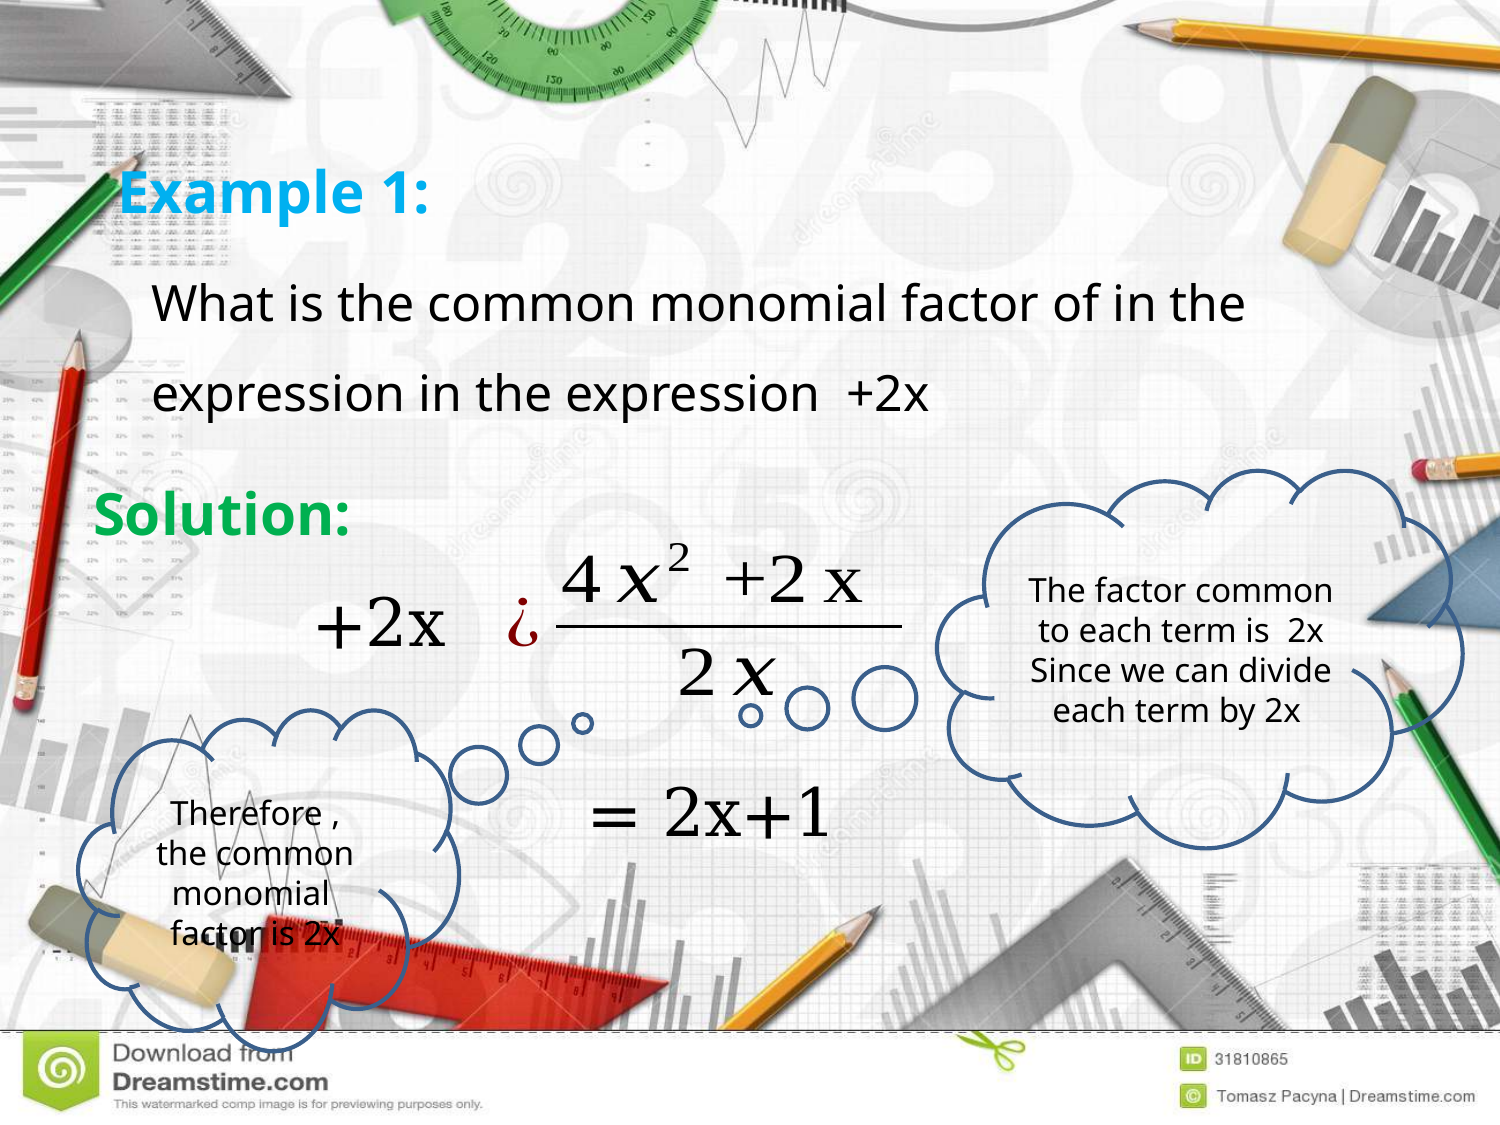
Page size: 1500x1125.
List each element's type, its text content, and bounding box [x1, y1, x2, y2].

text_box = 2x+1 [573, 762, 938, 857]
picture [0, 0, 1500, 1125]
text_box The factor common to each term is 2x Since we can divide each term by 2x [784, 685, 831, 732]
text_box Solution: [78, 469, 479, 555]
text_box Therefore , the common monomial factor is 2x [518, 724, 561, 767]
text_box The factor common to each term is 2x Since we can divide each term by 2x [934, 468, 1465, 851]
text_box Therefore , the common monomial factor is 2x [75, 708, 510, 1054]
text_box Example 1: [102, 148, 658, 233]
text_box The factor common to each term is 2x Since we can divide each term by 2x [851, 664, 919, 733]
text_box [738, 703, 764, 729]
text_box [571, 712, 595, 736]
